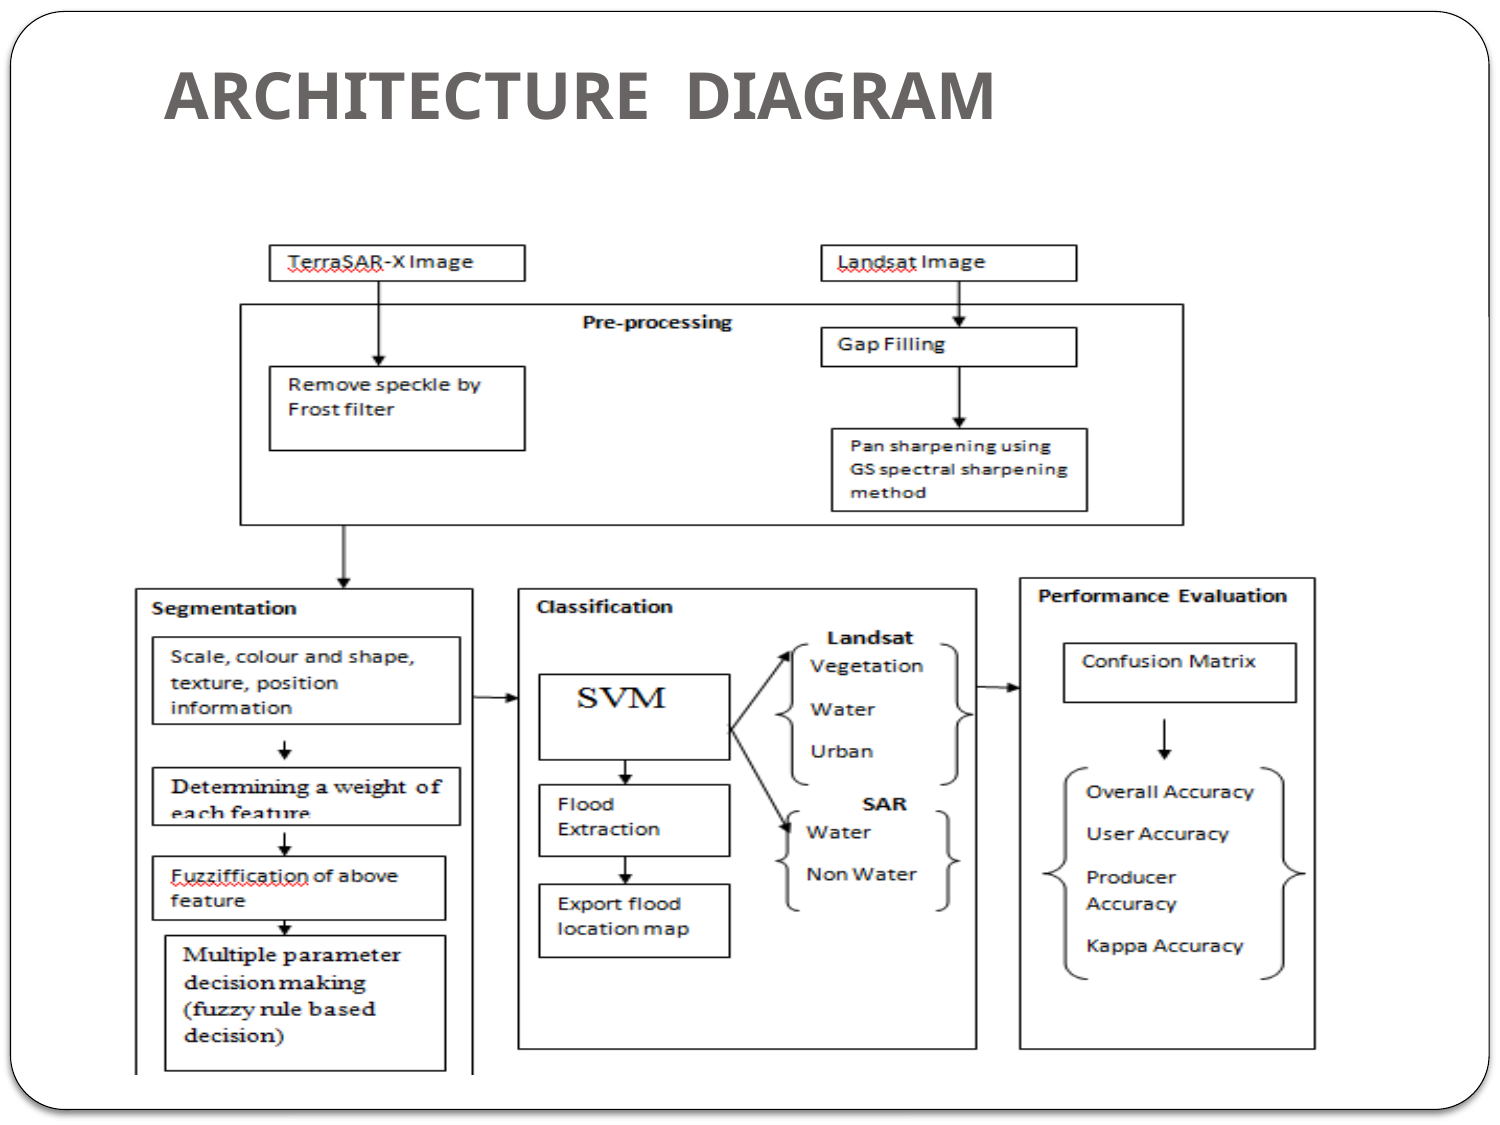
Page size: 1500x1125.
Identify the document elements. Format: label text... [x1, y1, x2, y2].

title ARCHITECTURE DIAGRAM [150, 45, 1425, 225]
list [74, 237, 1401, 1076]
